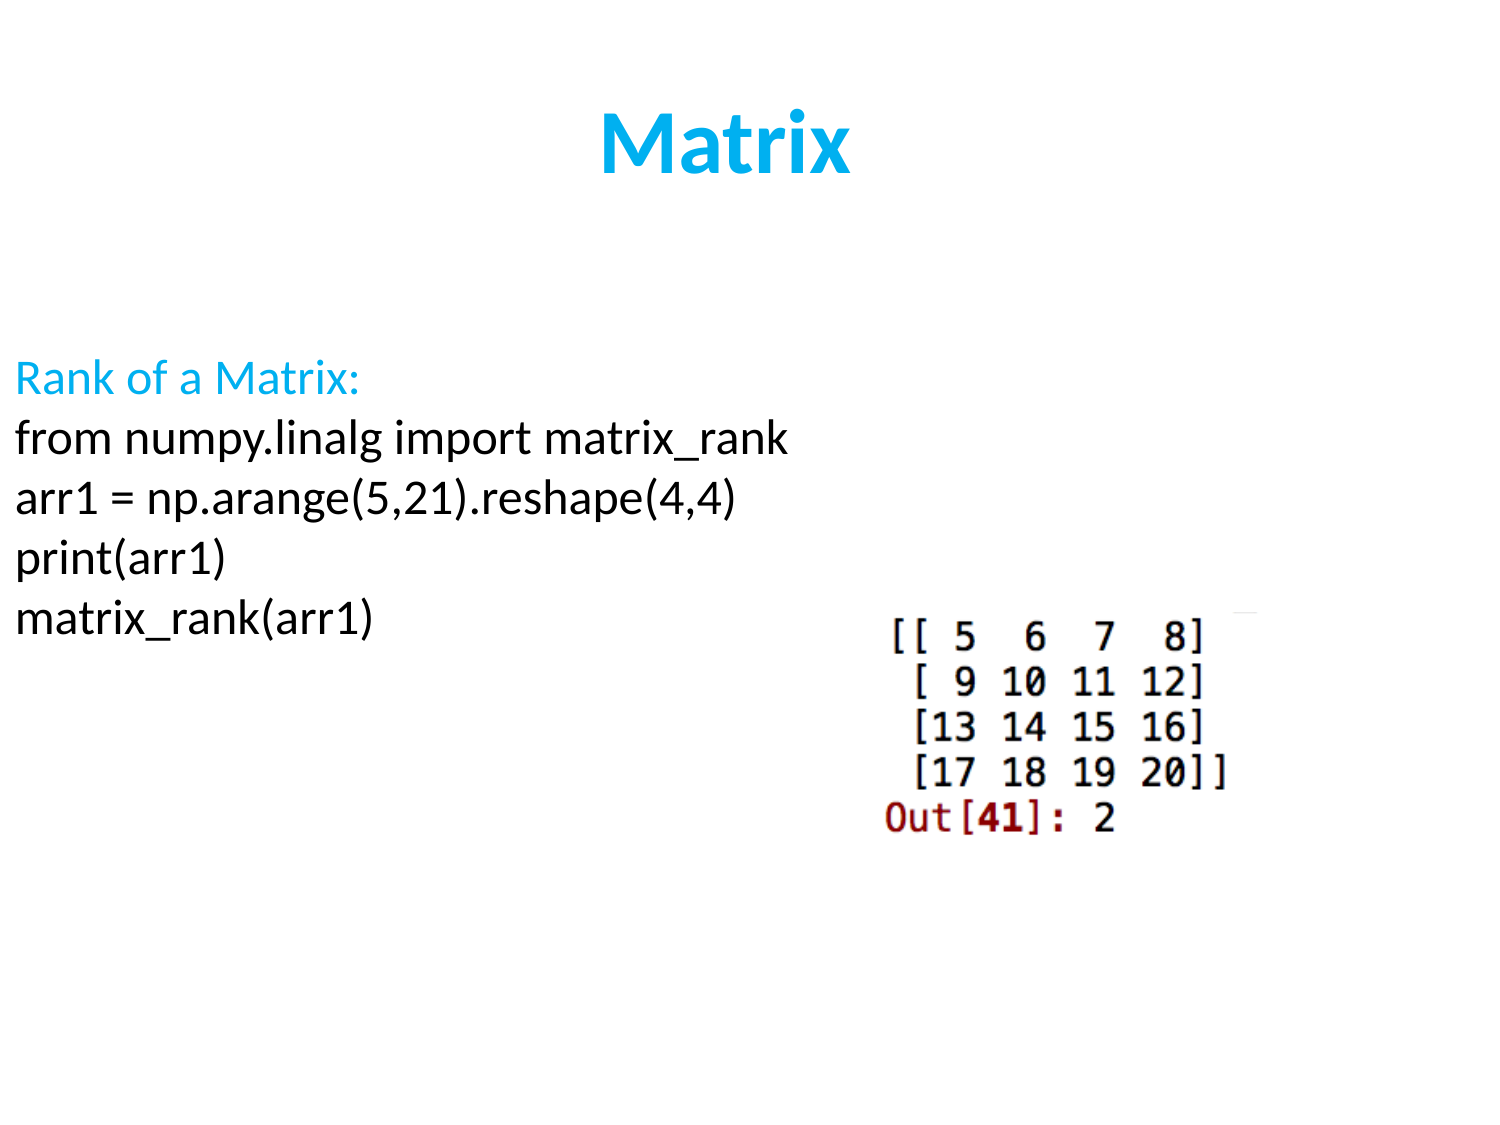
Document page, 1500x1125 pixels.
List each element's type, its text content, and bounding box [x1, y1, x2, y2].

text_box Matrix [87, 75, 1363, 175]
picture [874, 612, 1276, 849]
text_box Rank of a Matrix: from numpy.linalg import matrix_rank arr1 = np.arange(5,21).reshape(4,4) print(arr1) matrix_rank(arr1) [0, 337, 825, 653]
